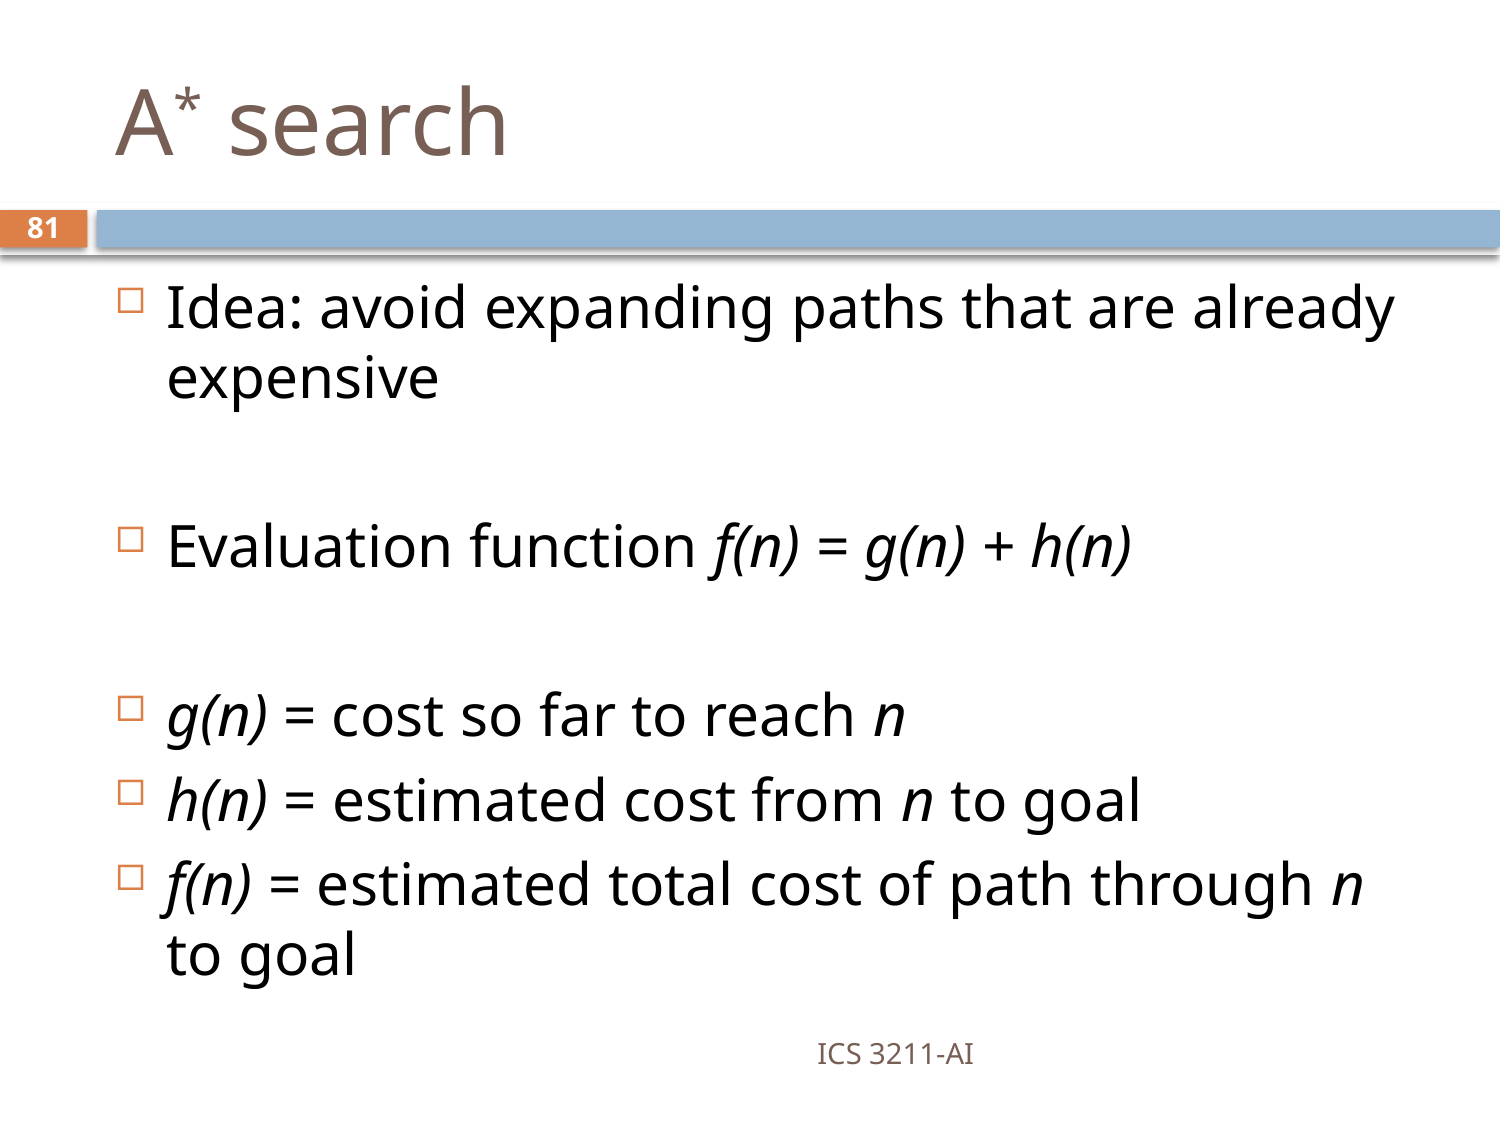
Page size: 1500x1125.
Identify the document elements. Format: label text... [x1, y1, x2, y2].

footer ICS 3211-AI [99, 1024, 990, 1085]
title A* search [100, 37, 1438, 200]
slide_number 81 [0, 208, 88, 249]
list Idea: avoid expanding paths that are already expensive Evaluation function f(n) = g(n) + h(n) g(n) = cost so far to reach n h(n) = estimated cost from n to goal f(n) = estimated total cost of path through n to goal [100, 262, 1438, 1000]
